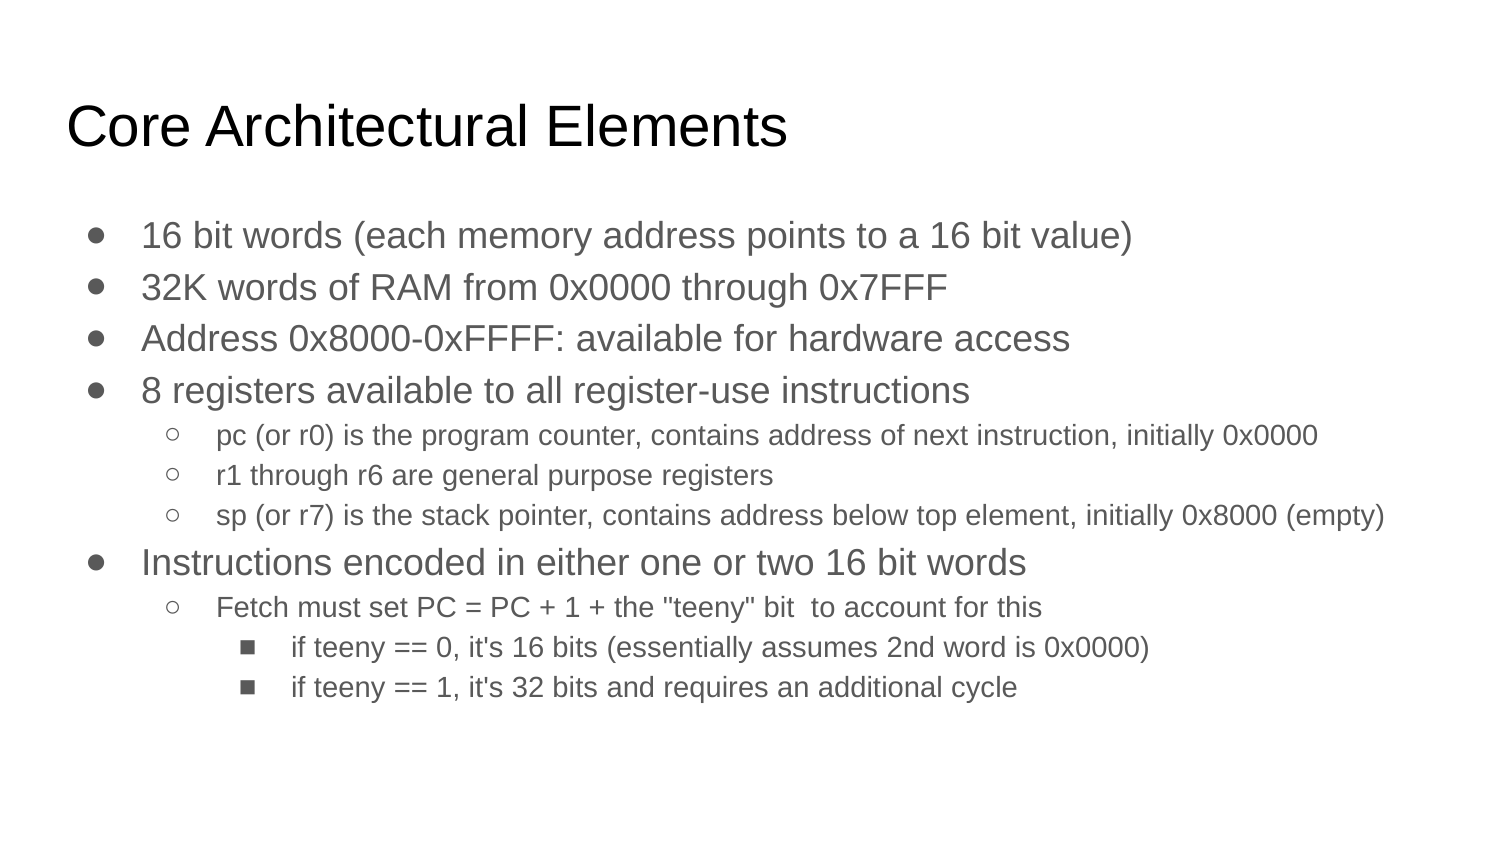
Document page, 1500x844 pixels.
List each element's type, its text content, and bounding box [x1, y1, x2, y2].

list 16 bit words (each memory address points to a 16 bit value) 32K words of RAM from 0x0000 through 0x7FFF Address 0x8000-0xFFFF: available for hardware access 8 registers available to all register-use instructions pc (or r0) is the program counter, contains address of next instruction, initially 0x0000 r1 through r6 are general purpose registers sp (or r7) is the stack pointer, contains address below top element, initially 0x8000 (empty) Instructions encoded in either one or two 16 bit words Fetch must set PC = PC + 1 + the "teeny" bit to account for this if teeny == 0, it's 16 bits (essentially assumes 2nd word is 0x0000) if teeny == 1, it's 32 bits and requires an additional cycle [51, 189, 1449, 750]
title Core Architectural Elements [51, 72, 1449, 167]
